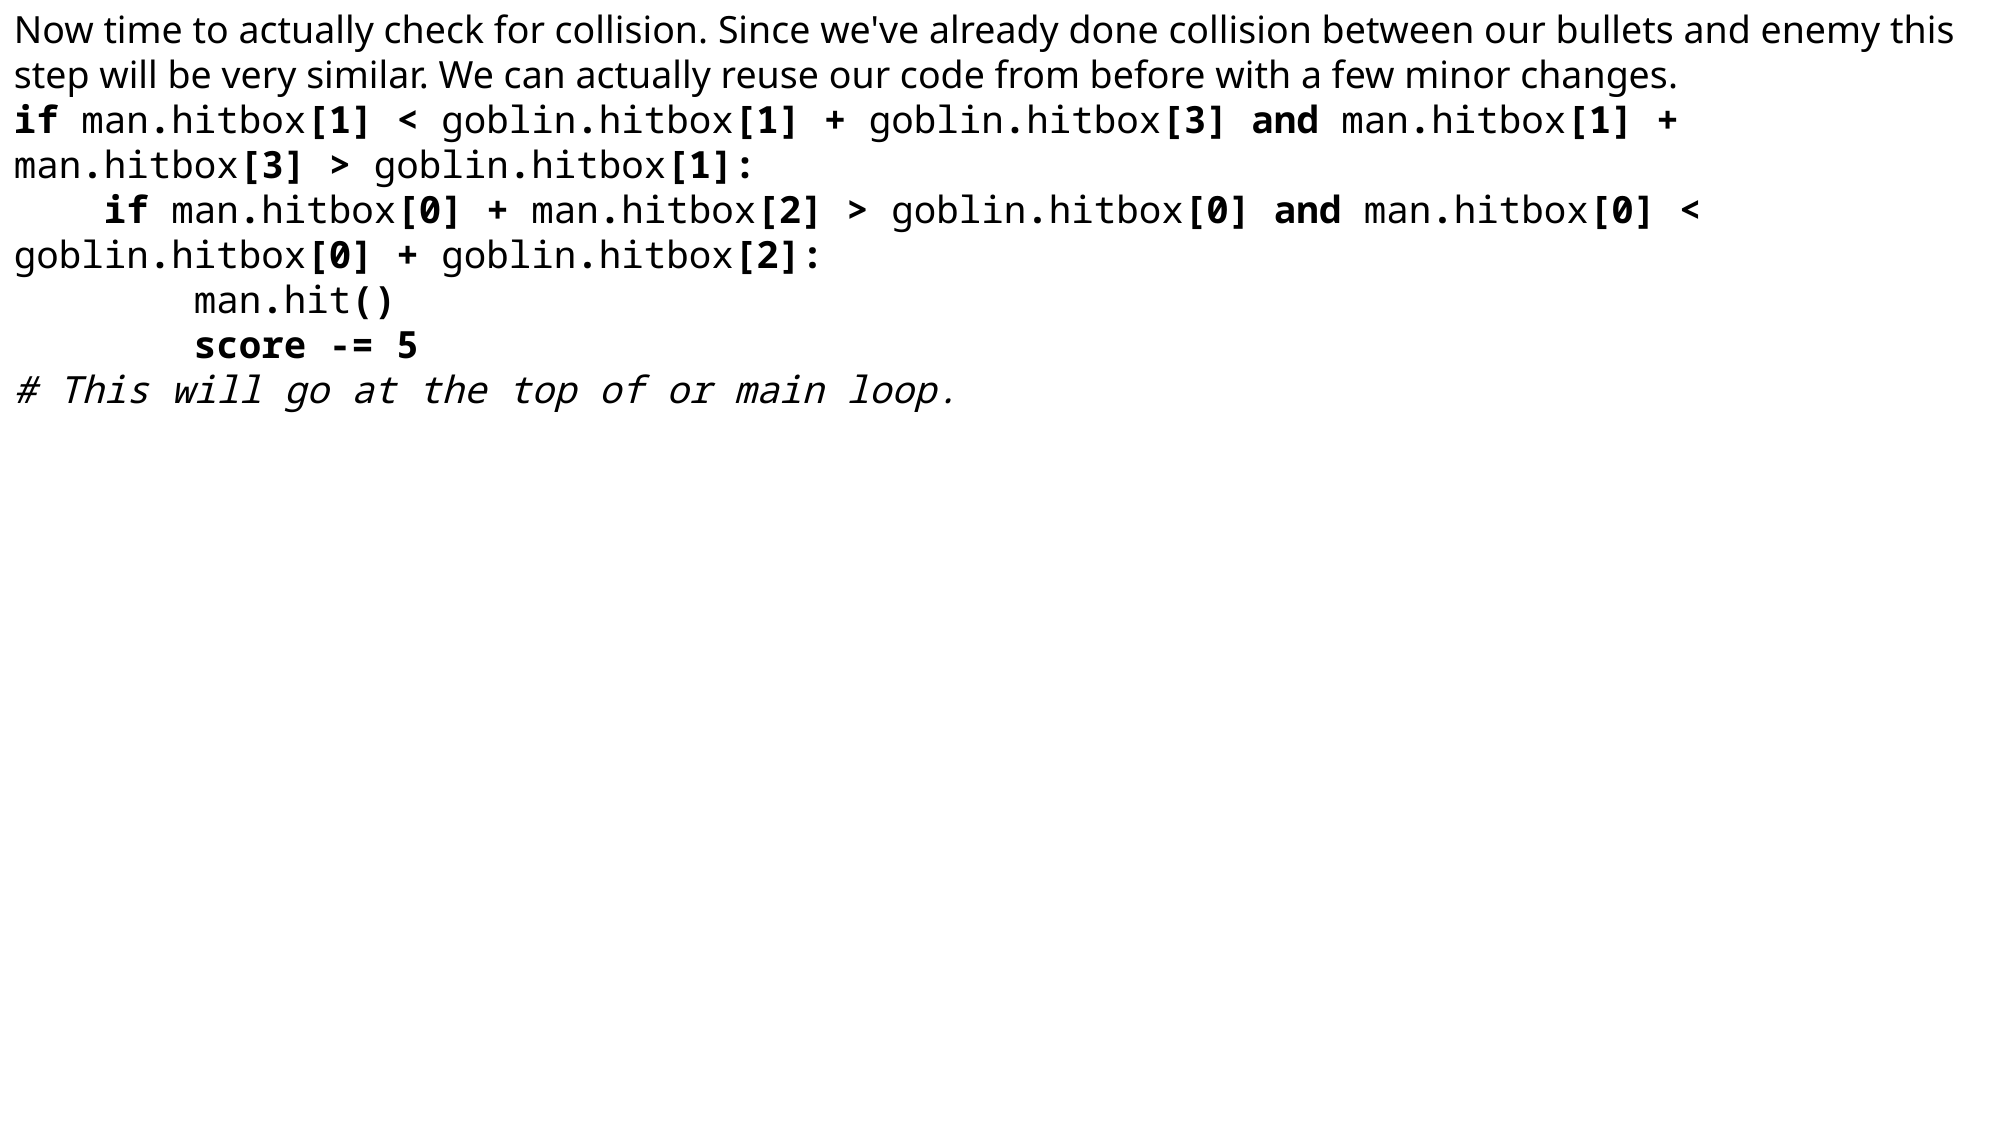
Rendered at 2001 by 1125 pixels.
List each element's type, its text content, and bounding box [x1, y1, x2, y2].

text_box Now time to actually check for collision. Since we've already done collision between our bullets and enemy this step will be very similar. We can actually reuse our code from before with a few minor changes. if man.hitbox[1] < goblin.hitbox[1] + goblin.hitbox[3] and man.hitbox[1] + man.hitbox[3] > goblin.hitbox[1]: if man.hitbox[0] + man.hitbox[2] > goblin.hitbox[0] and man.hitbox[0] < goblin.hitbox[0] + goblin.hitbox[2]: man.hit() score -= 5 # This will go at the top of or main loop. [0, 0, 1985, 419]
